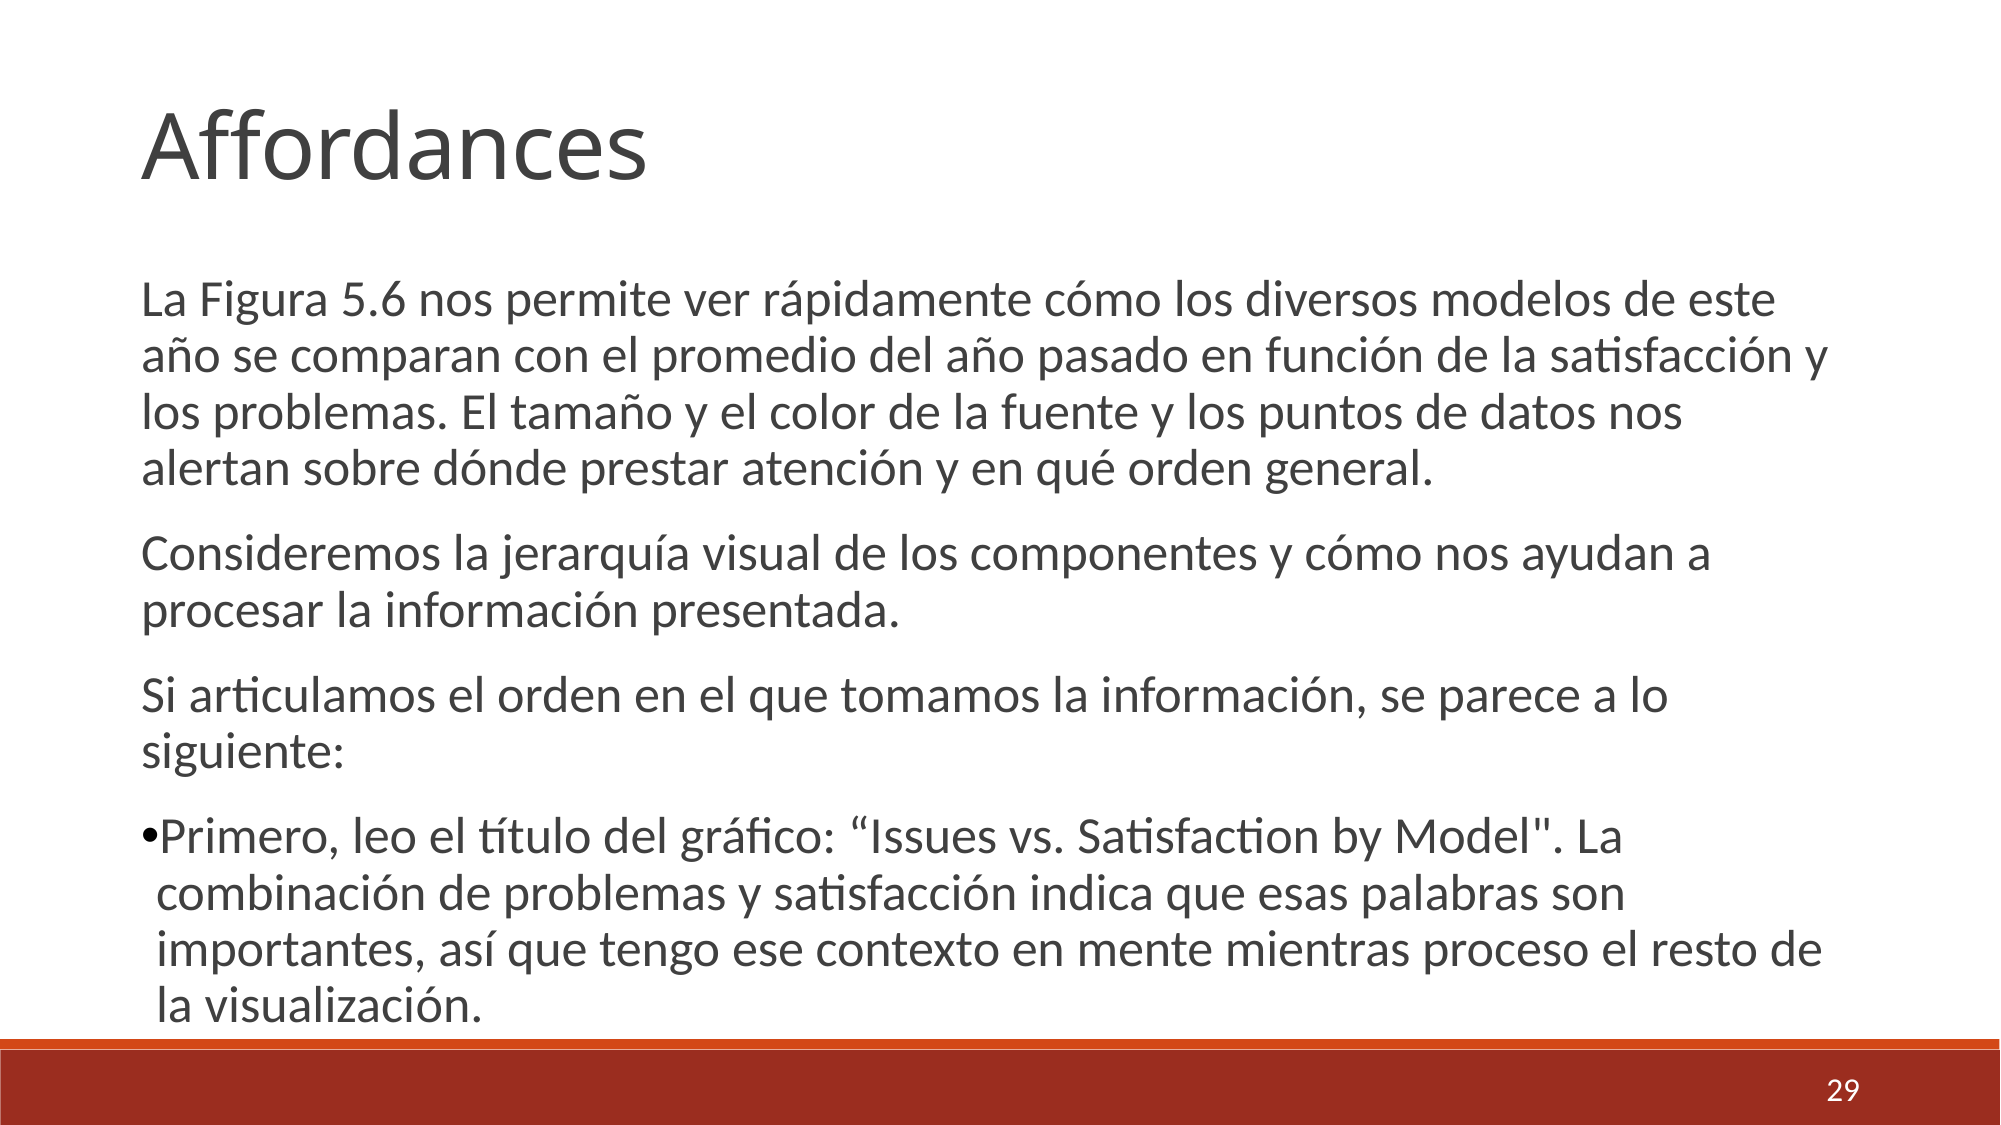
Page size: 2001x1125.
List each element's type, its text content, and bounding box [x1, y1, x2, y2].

slide_number 29 [126, 1061, 1875, 1115]
text_box Affordances [126, 97, 1821, 264]
text_box La Figura 5.6 nos permite ver rápidamente cómo los diversos modelos de este año se comparan con el promedio del año pasado en función de la satisfacción y los problemas. El tamaño y el color de la fuente y los puntos de datos nos alertan sobre dónde prestar atención y en qué orden general. Consideremos la jerarquía visual de los componentes y cómo nos ayudan a procesar la información presentada. Si articulamos el orden en el que tomamos la información, se parece a lo siguiente: Primero, leo el título del gráfico: “Issues vs. Satisfaction by Model". La combinación de problemas y satisfacción indica que esas palabras son importantes, así que tengo ese contexto en mente mientras proceso el resto de la visualización. [126, 264, 1853, 1027]
